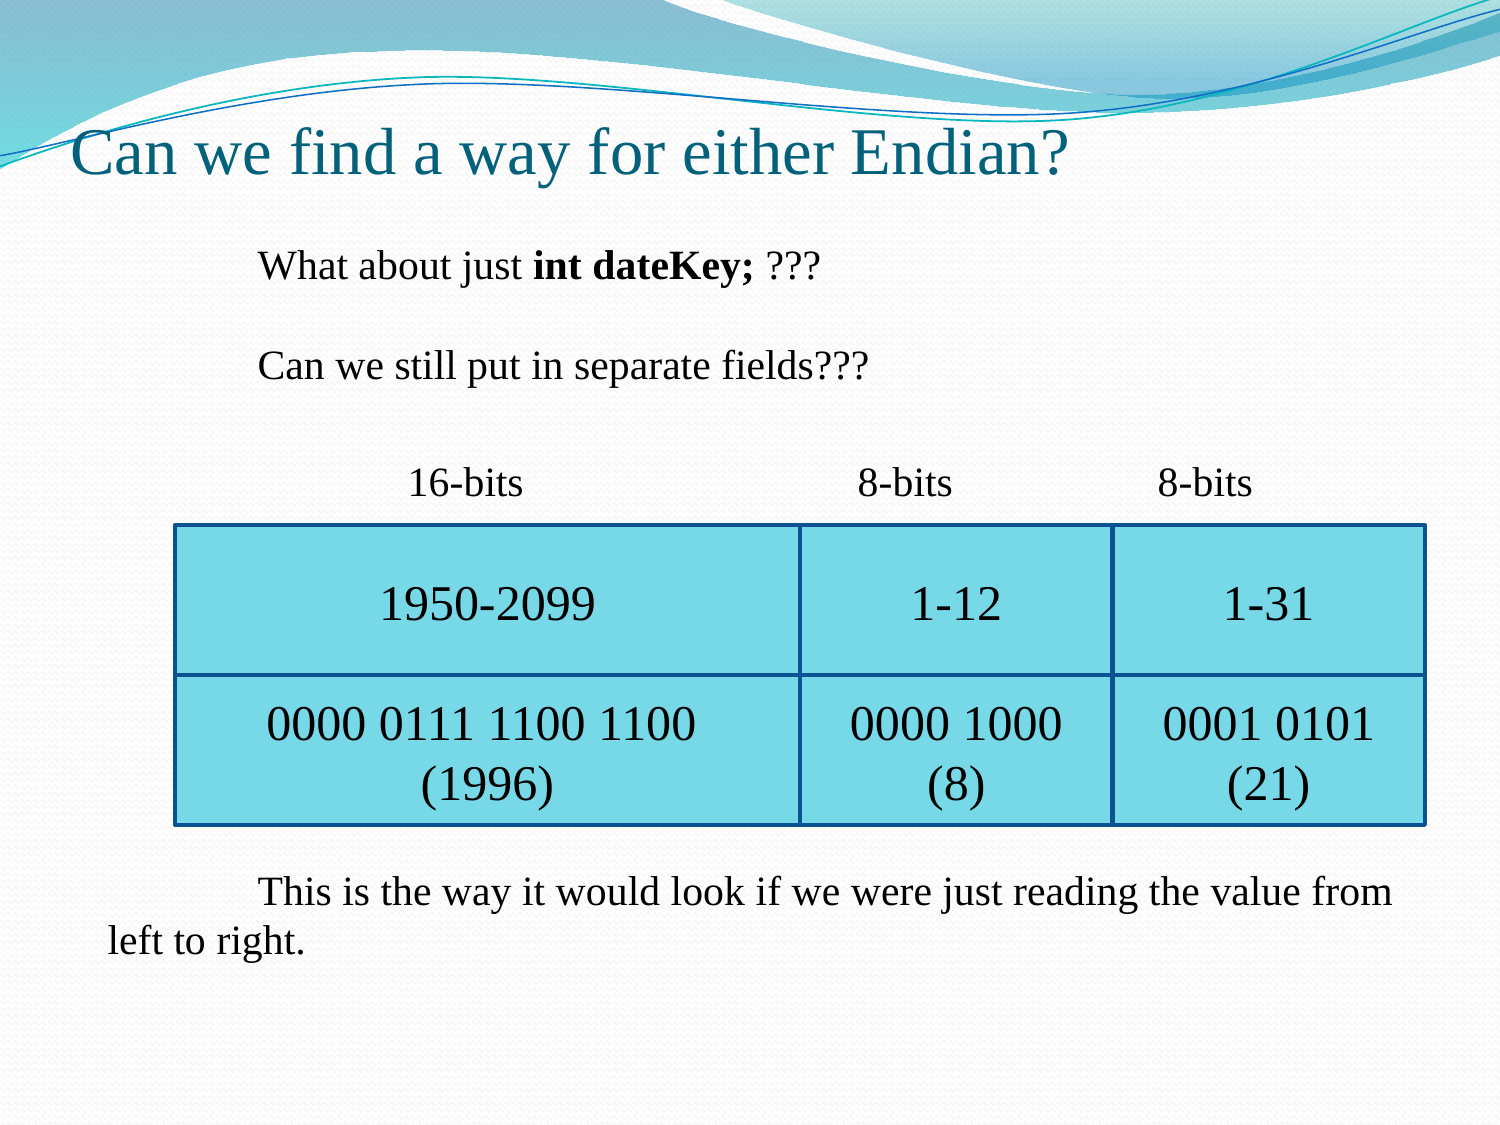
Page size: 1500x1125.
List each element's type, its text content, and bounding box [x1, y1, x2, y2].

text_box 0000 0111 1100 1100 (1996) [173, 673, 802, 827]
text_box 1950-2099 [173, 523, 802, 673]
text_box 0000 1000 (8) [801, 673, 1115, 827]
text_box 0001 0101 (21) [1115, 673, 1427, 827]
text_box 1-12 [802, 523, 1115, 673]
text_box 1-31 [1115, 523, 1427, 673]
title Can we find a way for either Endian? [70, 0, 1421, 188]
list What about just int dateKey; ??? Can we still put in separate fields??? 16-bits 8-bits 8-bits This is the way it would look if we were just reading the value from left to right. [75, 187, 1425, 1113]
